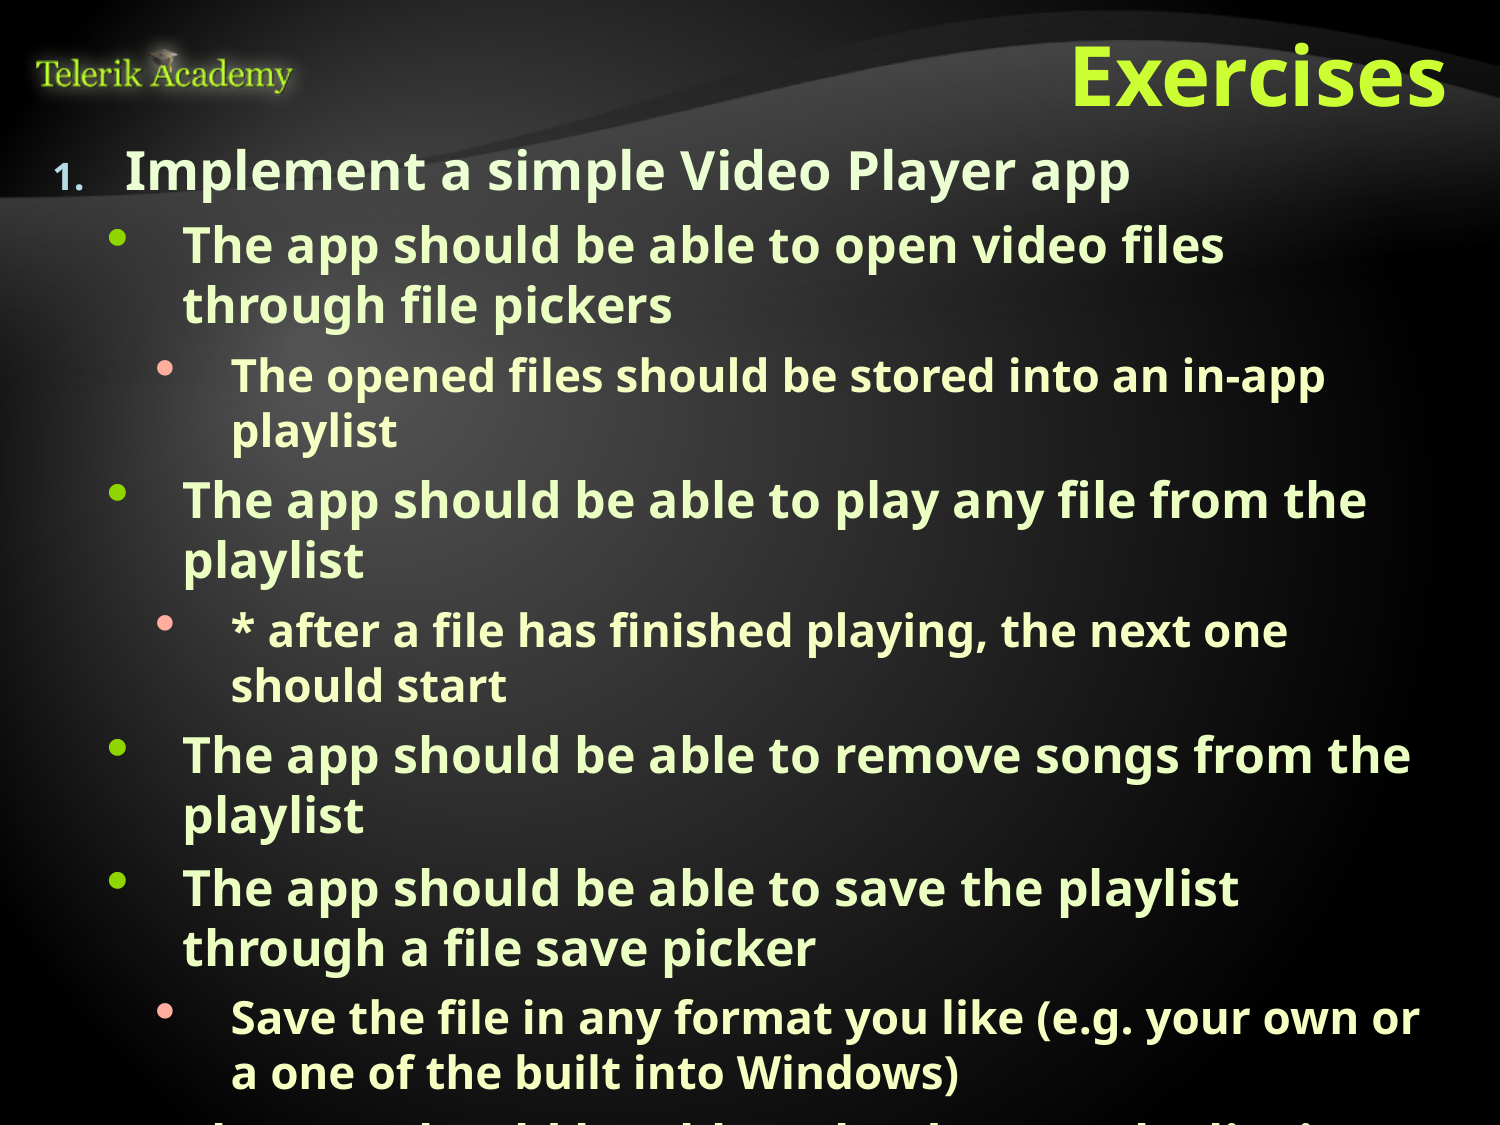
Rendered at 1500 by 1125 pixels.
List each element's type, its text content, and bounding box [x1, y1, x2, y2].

title Exercises [300, 12, 1463, 150]
list Implement a simple Video Player app The app should be able to open video files through file pickers The opened files should be stored into an in-app playlist The app should be able to play any file from the playlist * after a file has finished playing, the next one should start The app should be able to remove songs from the playlist The app should be able to save the playlist through a file save picker Save the file in any format you like (e.g. your own or a one of the built into Windows) The app should be able to load a any playlist it saved through a file open picker and be able to play its files * buttons for adding/removing songs should be in AppBar [37, 129, 1450, 1092]
picture [0, 0, 1500, 1125]
